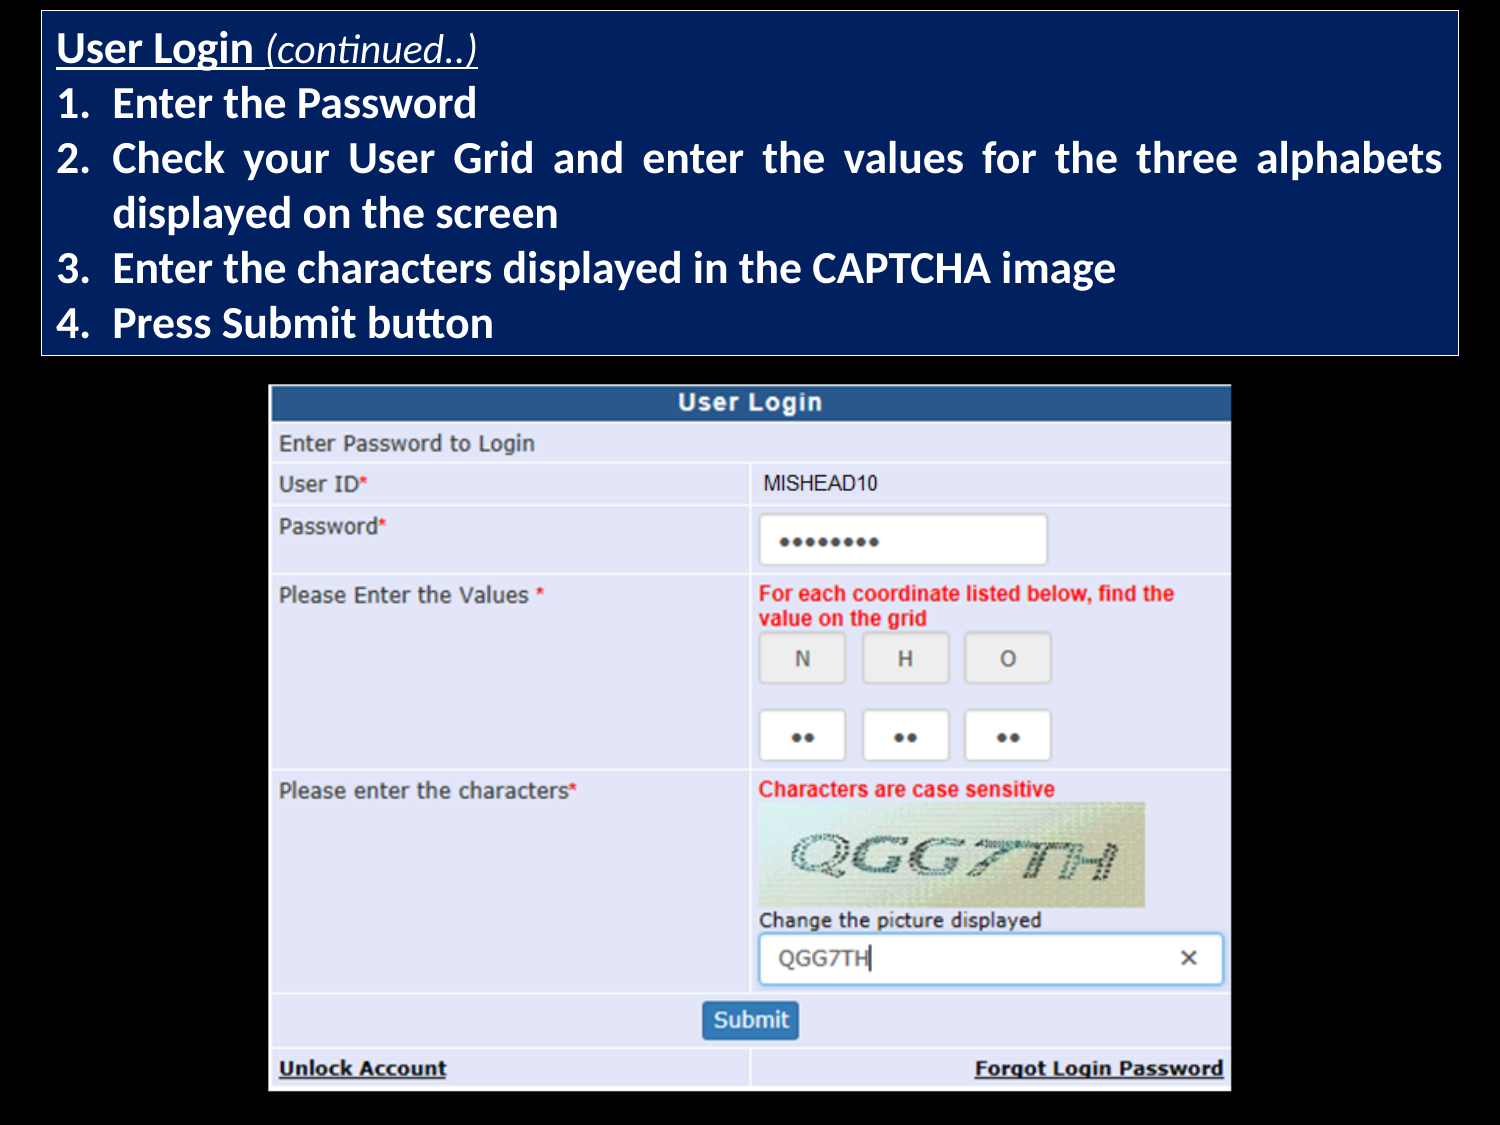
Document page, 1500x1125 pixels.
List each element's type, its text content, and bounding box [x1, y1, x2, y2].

picture [267, 383, 1233, 1093]
text_box User Login (continued..) Enter the Password Check your User Grid and enter the values for the three alphabets displayed on the screen Enter the characters displayed in the CAPTCHA image Press Submit button [41, 10, 1459, 356]
